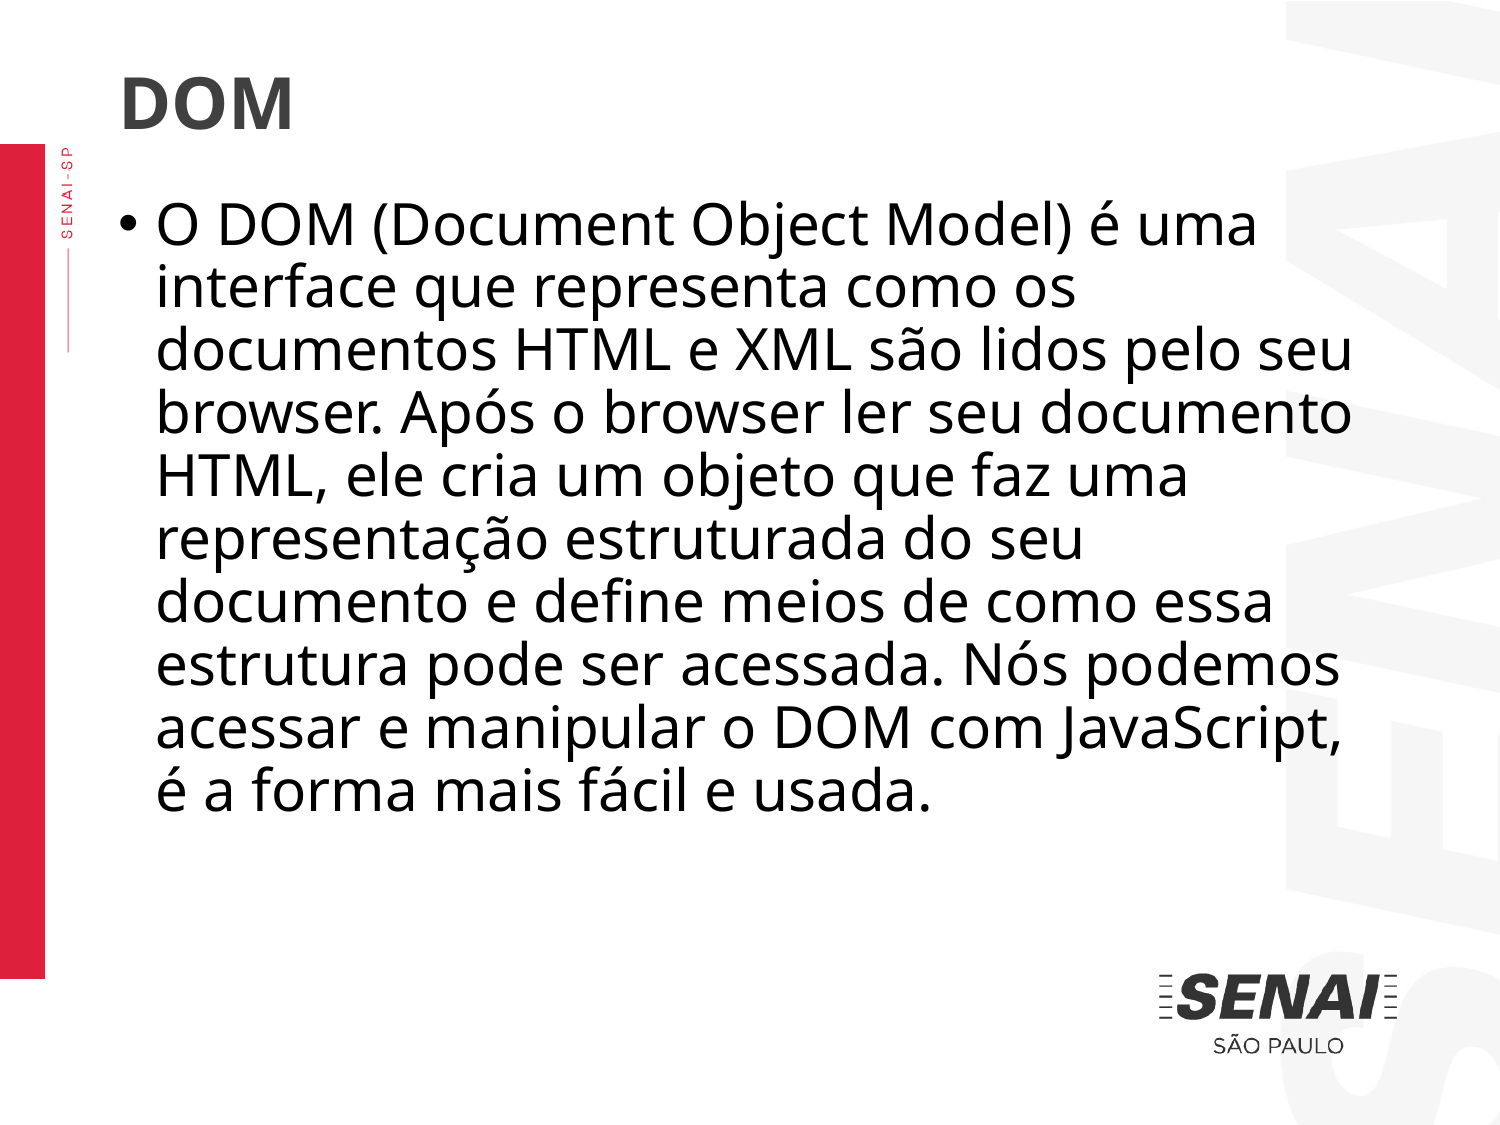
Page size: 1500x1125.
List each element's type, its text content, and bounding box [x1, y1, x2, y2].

picture [0, 0, 1500, 1125]
list DOM [103, 59, 1397, 153]
list O DOM (Document Object Model) é uma interface que representa como os documentos HTML e XML são lidos pelo seu browser. Após o browser ler seu documento HTML, ele cria um objeto que faz uma representação estruturada do seu documento e define meios de como essa estrutura pode ser acessada. Nós podemos acessar e manipular o DOM com JavaScript, é a forma mais fácil e usada. [103, 187, 1397, 1014]
